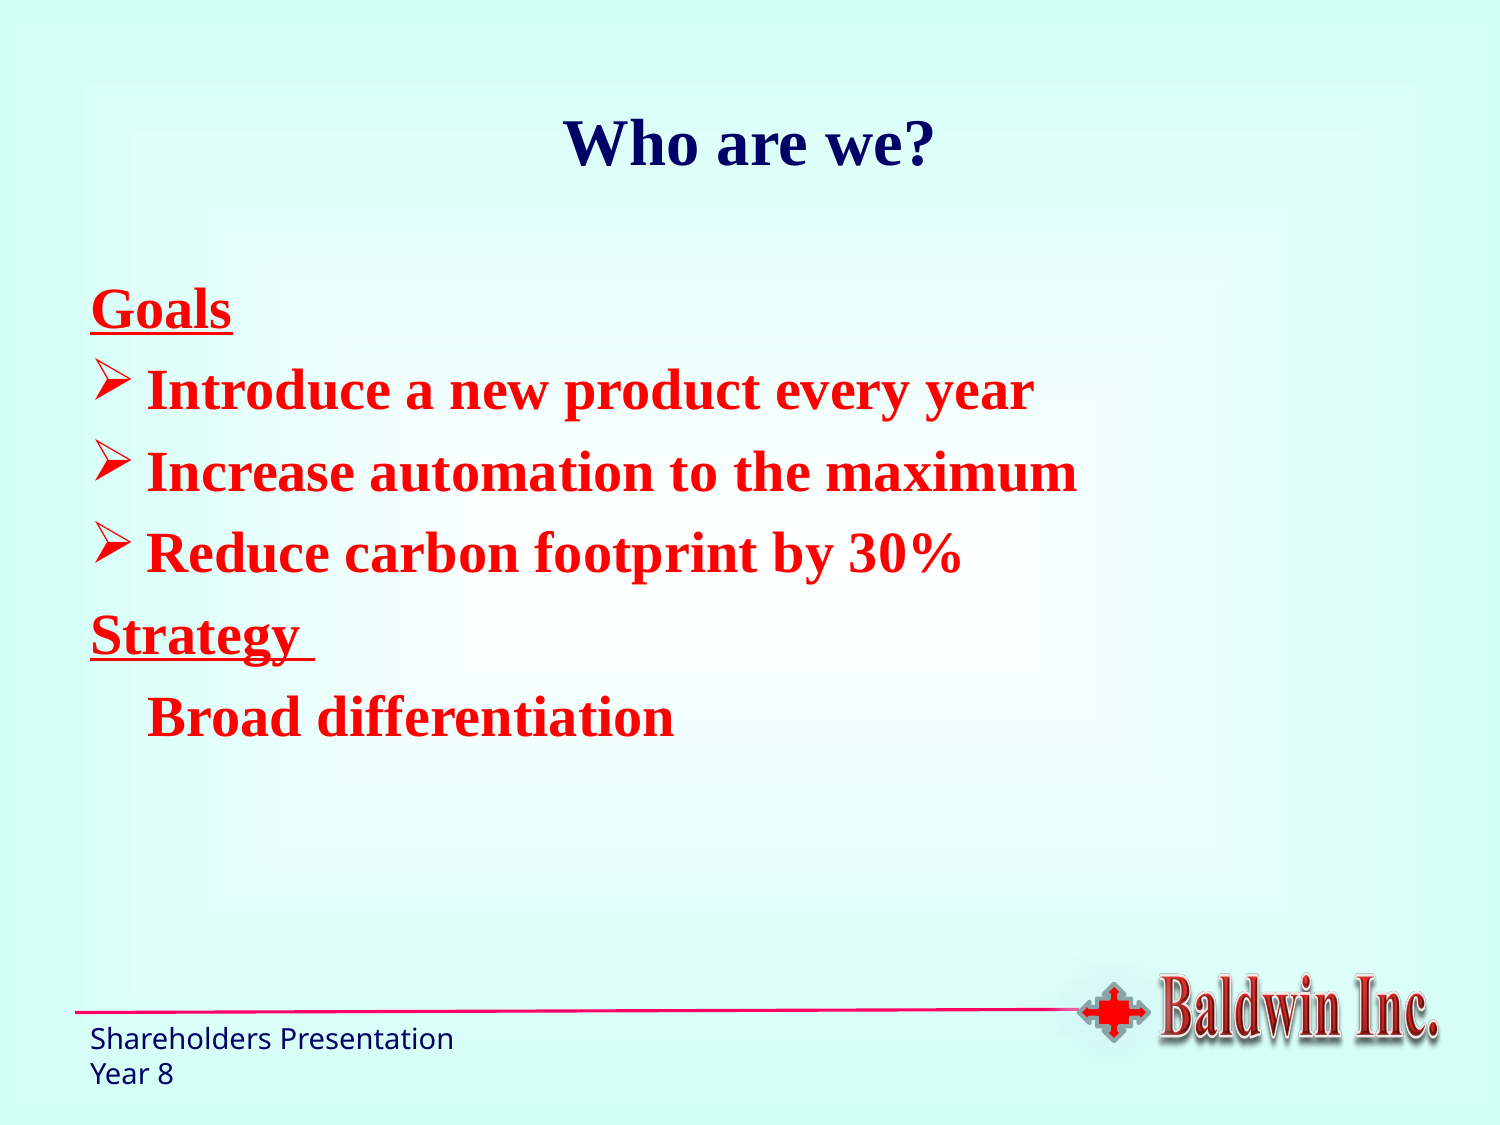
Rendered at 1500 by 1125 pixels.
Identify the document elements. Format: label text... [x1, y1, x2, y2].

footer Shareholders Presentation Year 8 [75, 1012, 1200, 1075]
title Who are we? [75, 45, 1425, 233]
list Goals Introduce a new product every year Increase automation to the maximum Reduce carbon footprint by 30% Strategy Broad differentiation [75, 262, 1425, 1005]
